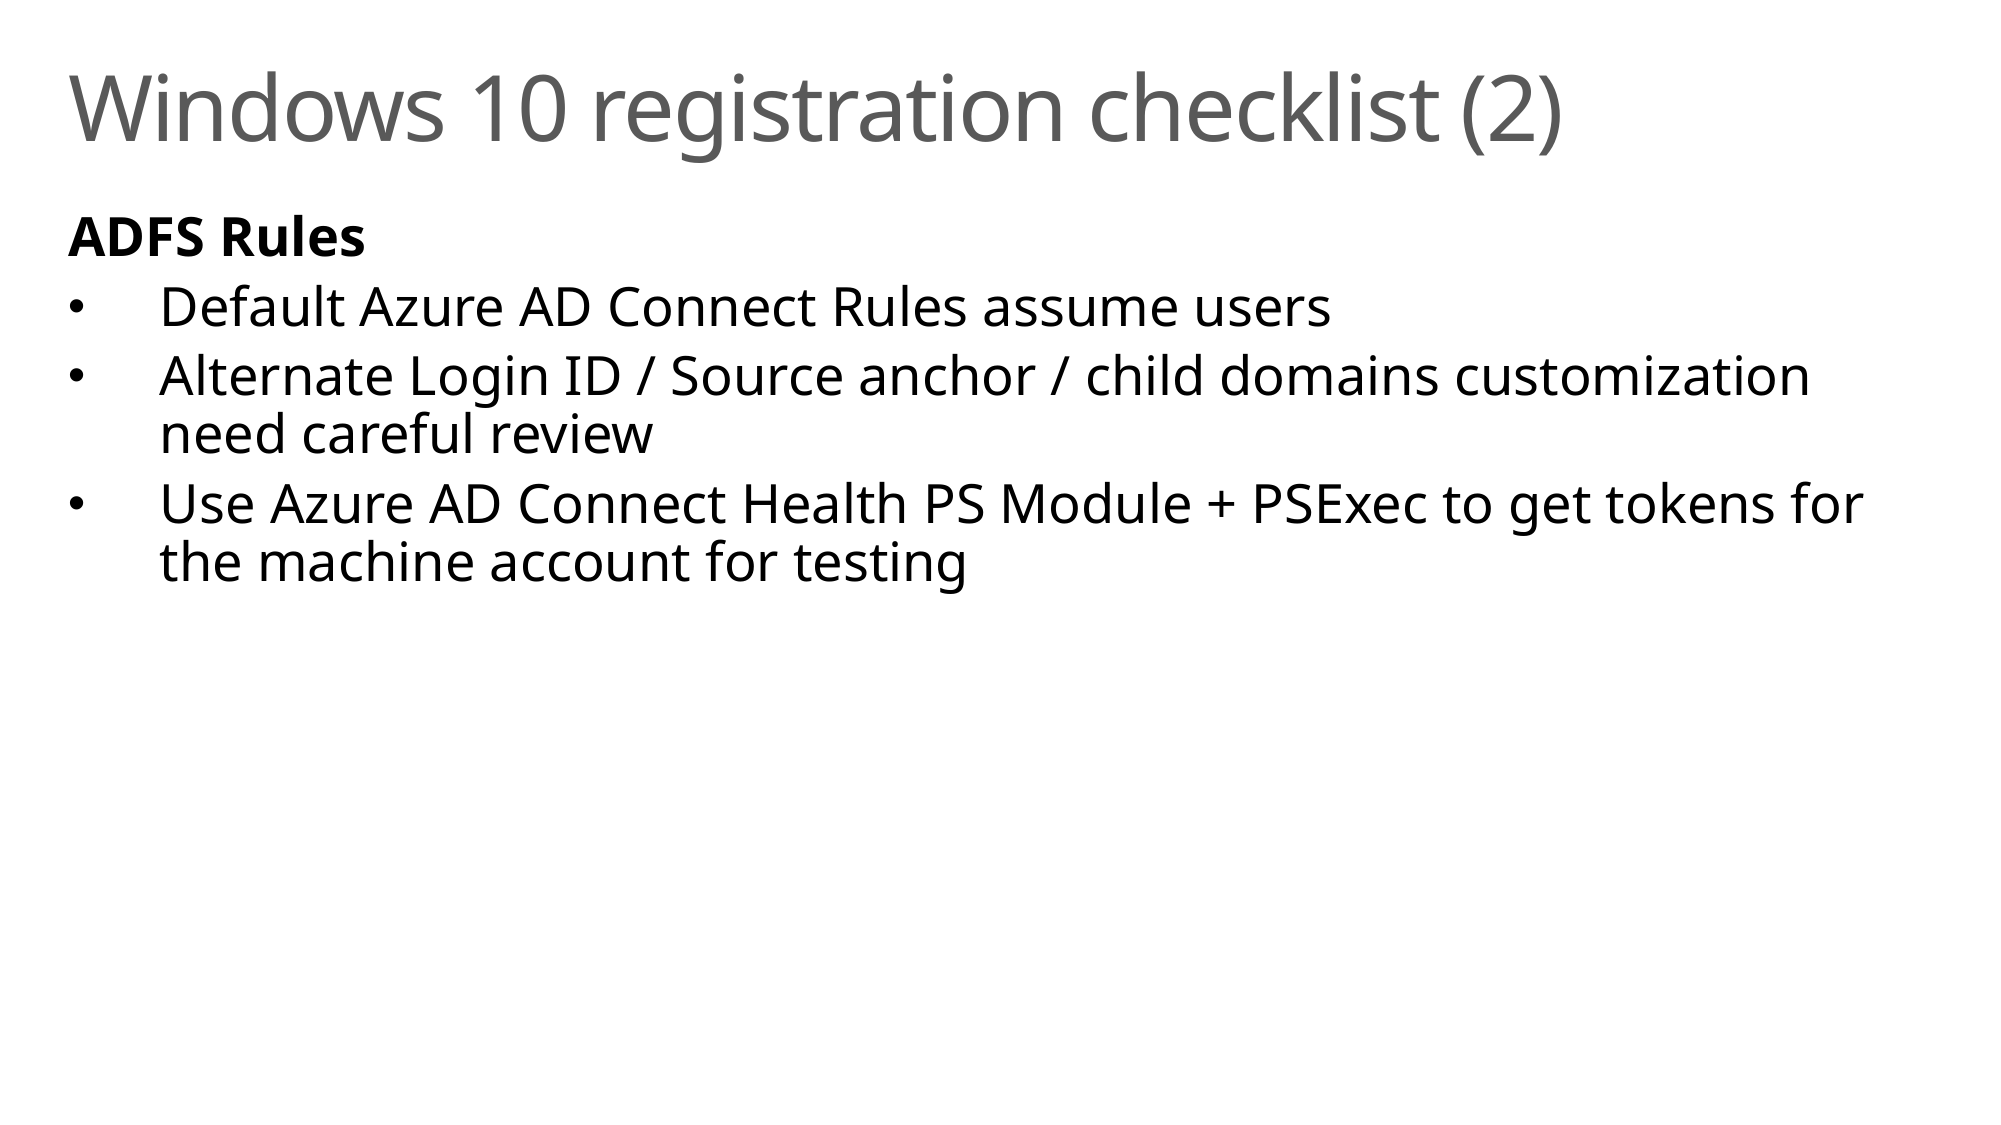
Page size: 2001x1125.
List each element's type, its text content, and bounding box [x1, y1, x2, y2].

list ADFS Rules Default Azure AD Connect Rules assume users Alternate Login ID / Source anchor / child domains customization need careful review Use Azure AD Connect Health PS Module + PSExec to get tokens for the machine account for testing [44, 195, 1957, 1125]
title Windows 10 registration checklist (2) [44, 47, 1957, 195]
